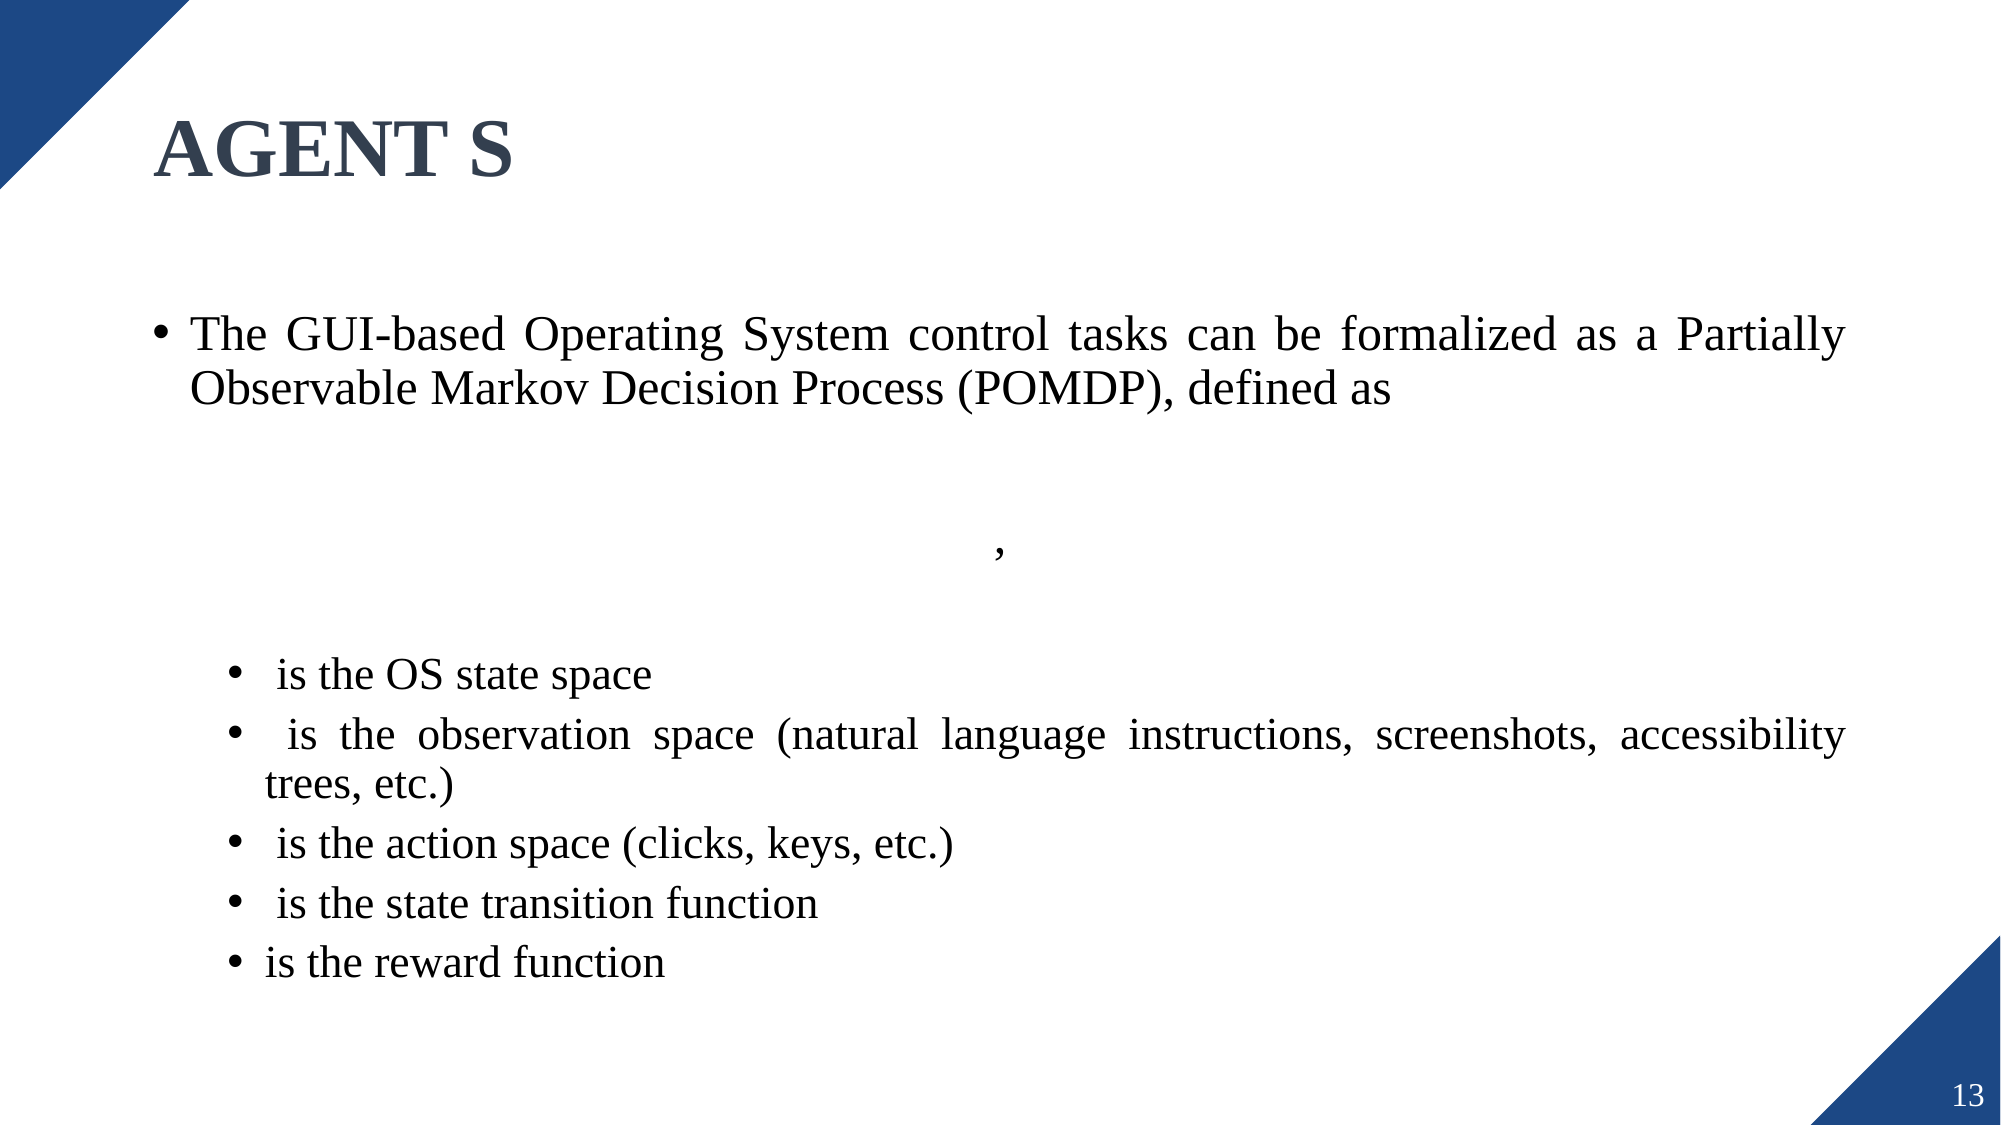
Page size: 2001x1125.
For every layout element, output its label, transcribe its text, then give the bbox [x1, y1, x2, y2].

title AGENT S [138, 54, 1864, 246]
slide_number 13 [1550, 1063, 2000, 1124]
